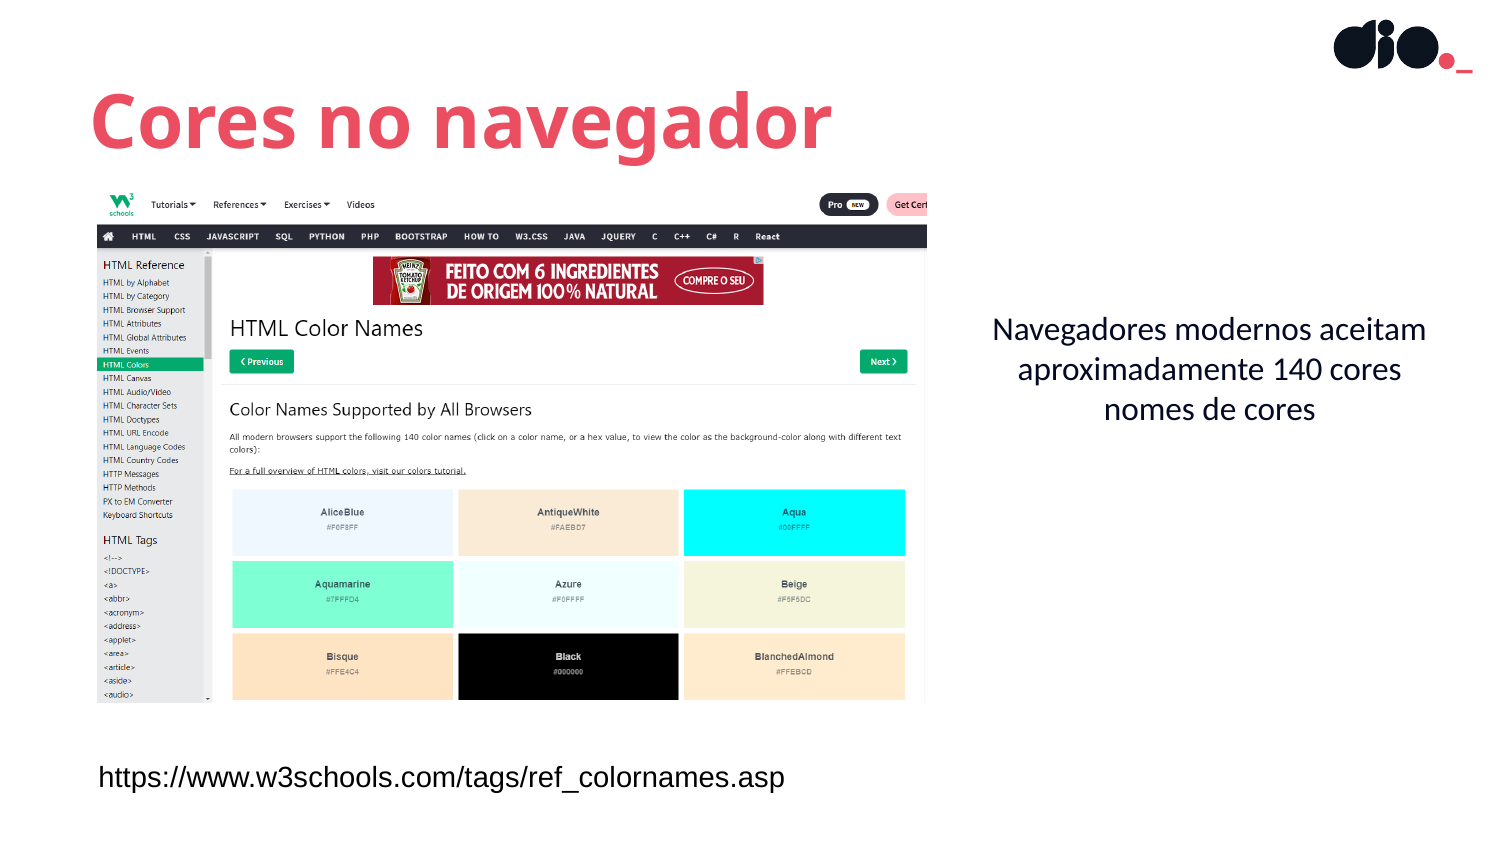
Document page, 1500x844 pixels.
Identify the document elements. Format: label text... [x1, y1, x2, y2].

picture [1333, 19, 1473, 74]
picture [97, 184, 927, 703]
text_box Cores no navegador [74, 42, 1390, 182]
text_box https://www.w3schools.com/tags/ref_colornames.asp [83, 750, 834, 801]
text_box Navegadores modernos aceitam aproximadamente 140 cores nomes de cores [950, 268, 1457, 467]
